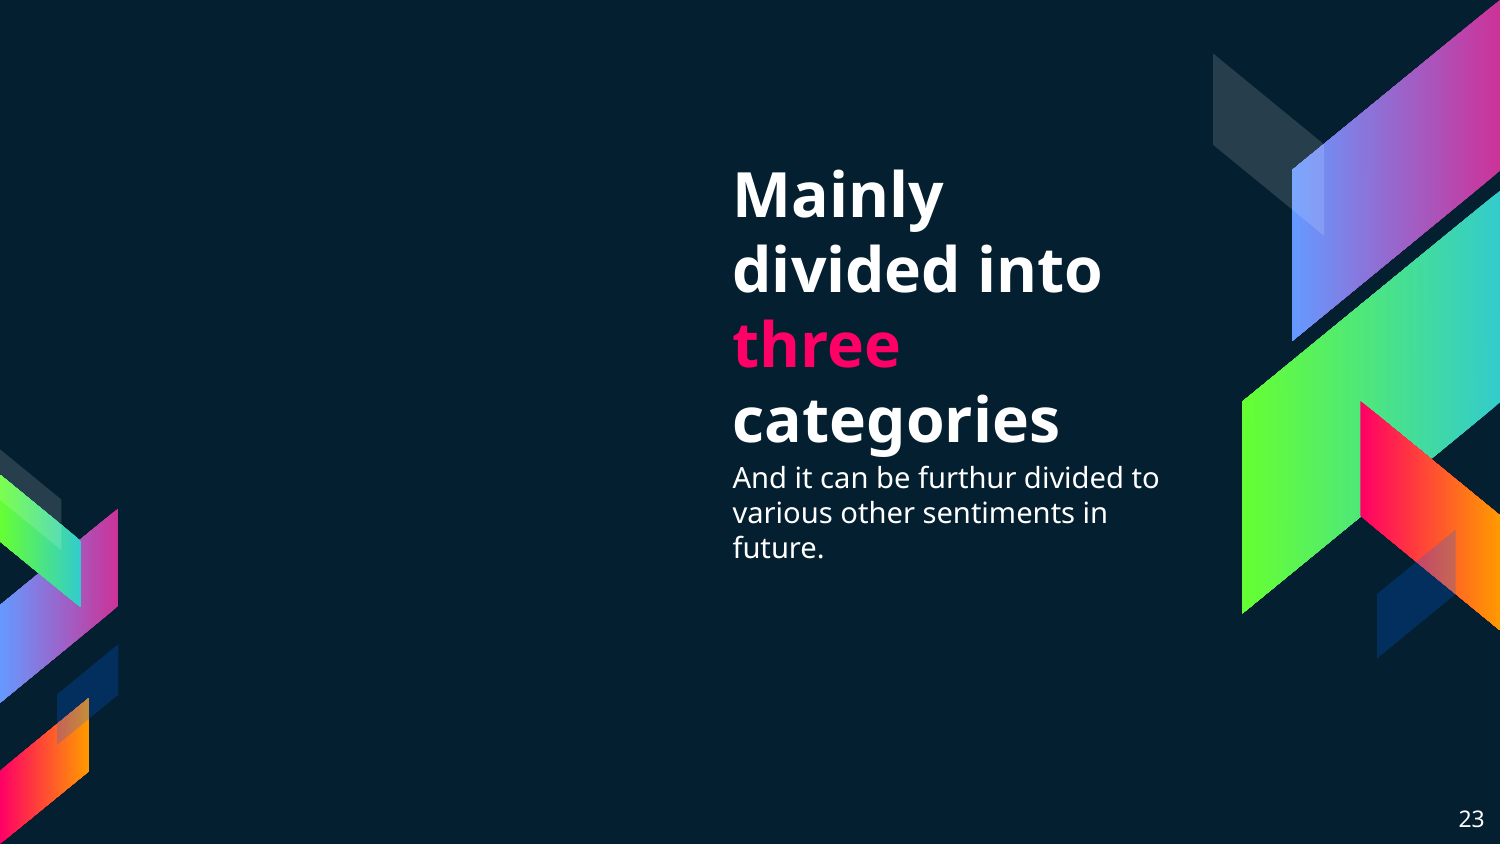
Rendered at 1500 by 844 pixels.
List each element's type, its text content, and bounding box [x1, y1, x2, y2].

list And it can be furthur divided to various other sentiments in future. [717, 444, 1186, 673]
title Mainly divided into three categories [717, 187, 1186, 444]
slide_number 23 [1403, 789, 1500, 844]
